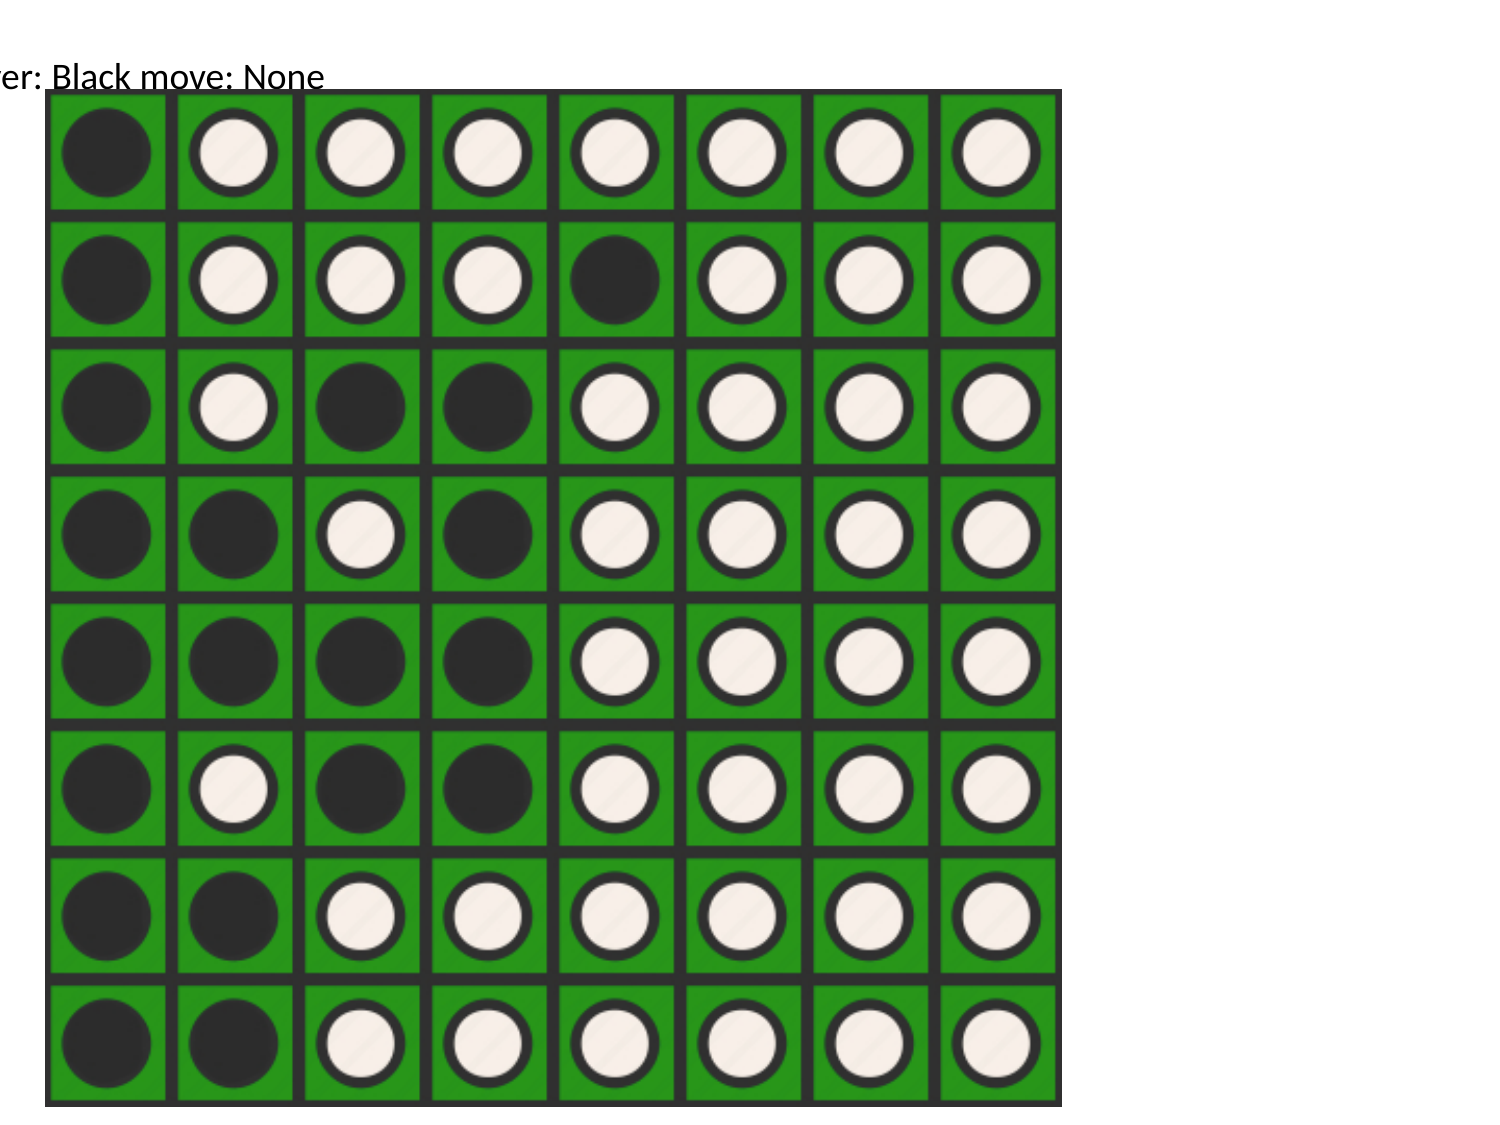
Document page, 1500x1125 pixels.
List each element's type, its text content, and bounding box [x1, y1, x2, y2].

picture [44, 89, 1062, 1107]
text_box turn: 61 player: Black move: None [0, 44, 341, 105]
